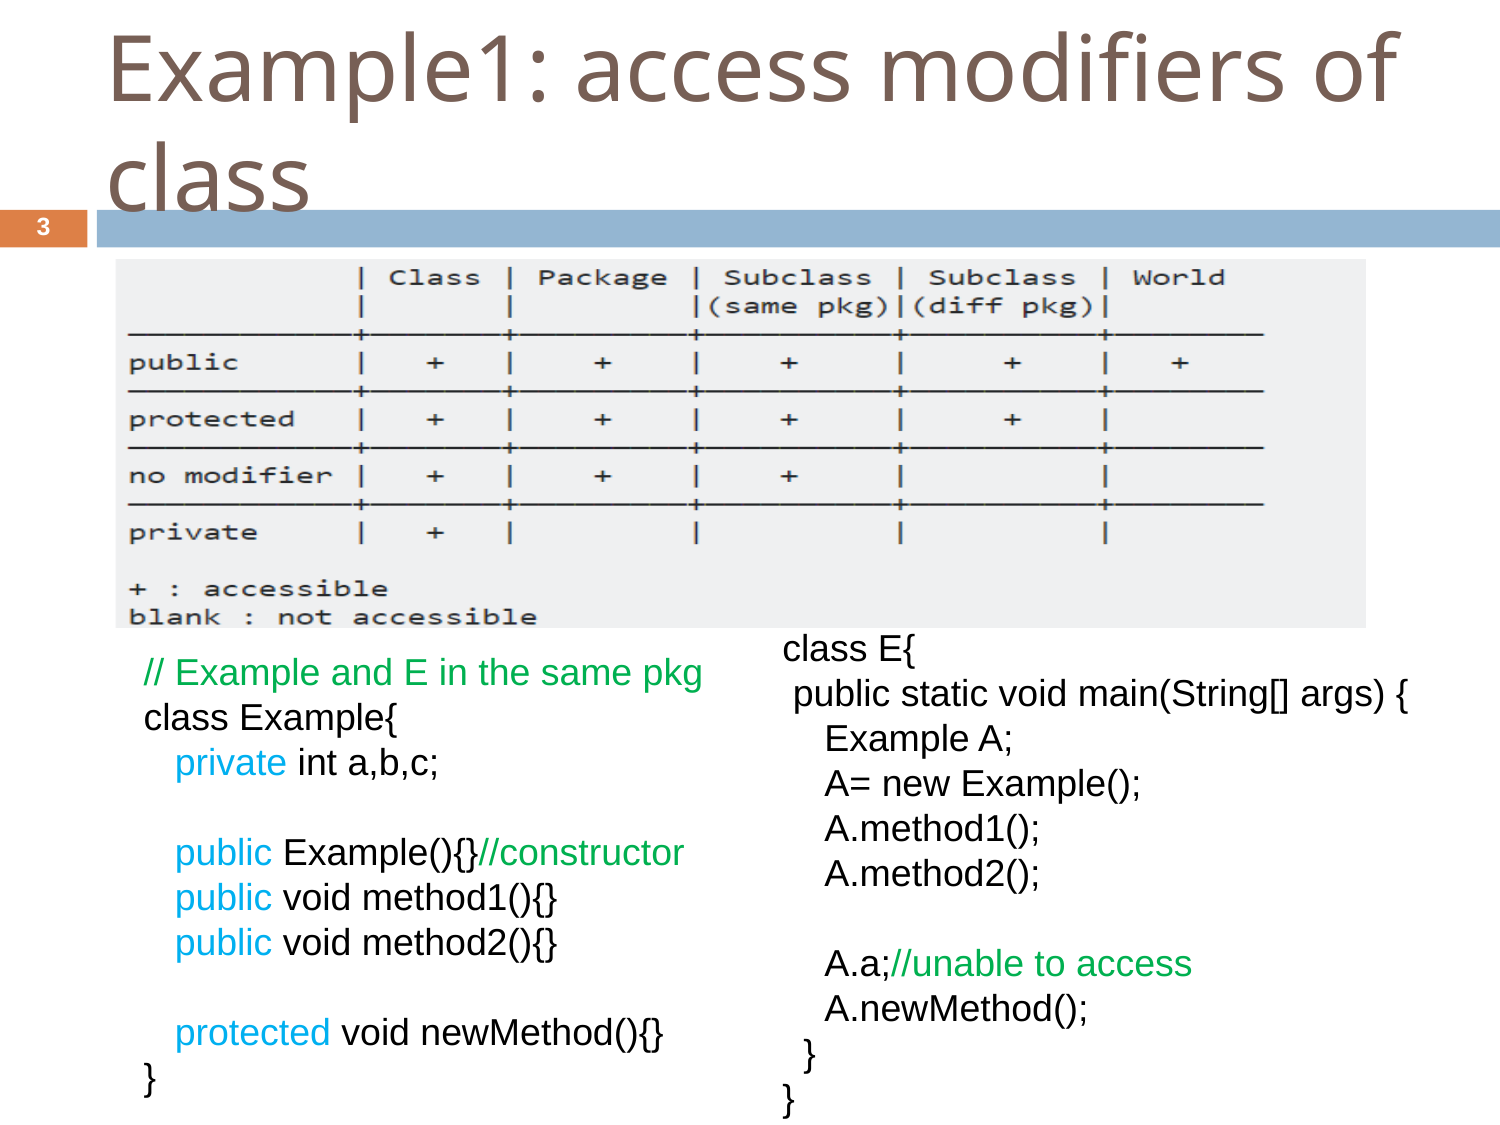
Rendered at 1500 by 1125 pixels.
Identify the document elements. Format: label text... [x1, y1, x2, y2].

text_box // Example and E in the same pkg class Example{ private int a,b,c; public Example(){}//constructor public void method1(){} public void method2(){} protected void newMethod(){} } [128, 640, 719, 1106]
text_box 3 [0, 208, 88, 249]
text_box class E{ public static void main(String[] args) { Example A; A= new Example(); A.method1(); A.method2(); A.a;//unable to access A.newMethod(); } } [767, 616, 1424, 1125]
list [104, 259, 1366, 628]
text_box Example1: access modifiers of class [90, 38, 1438, 202]
